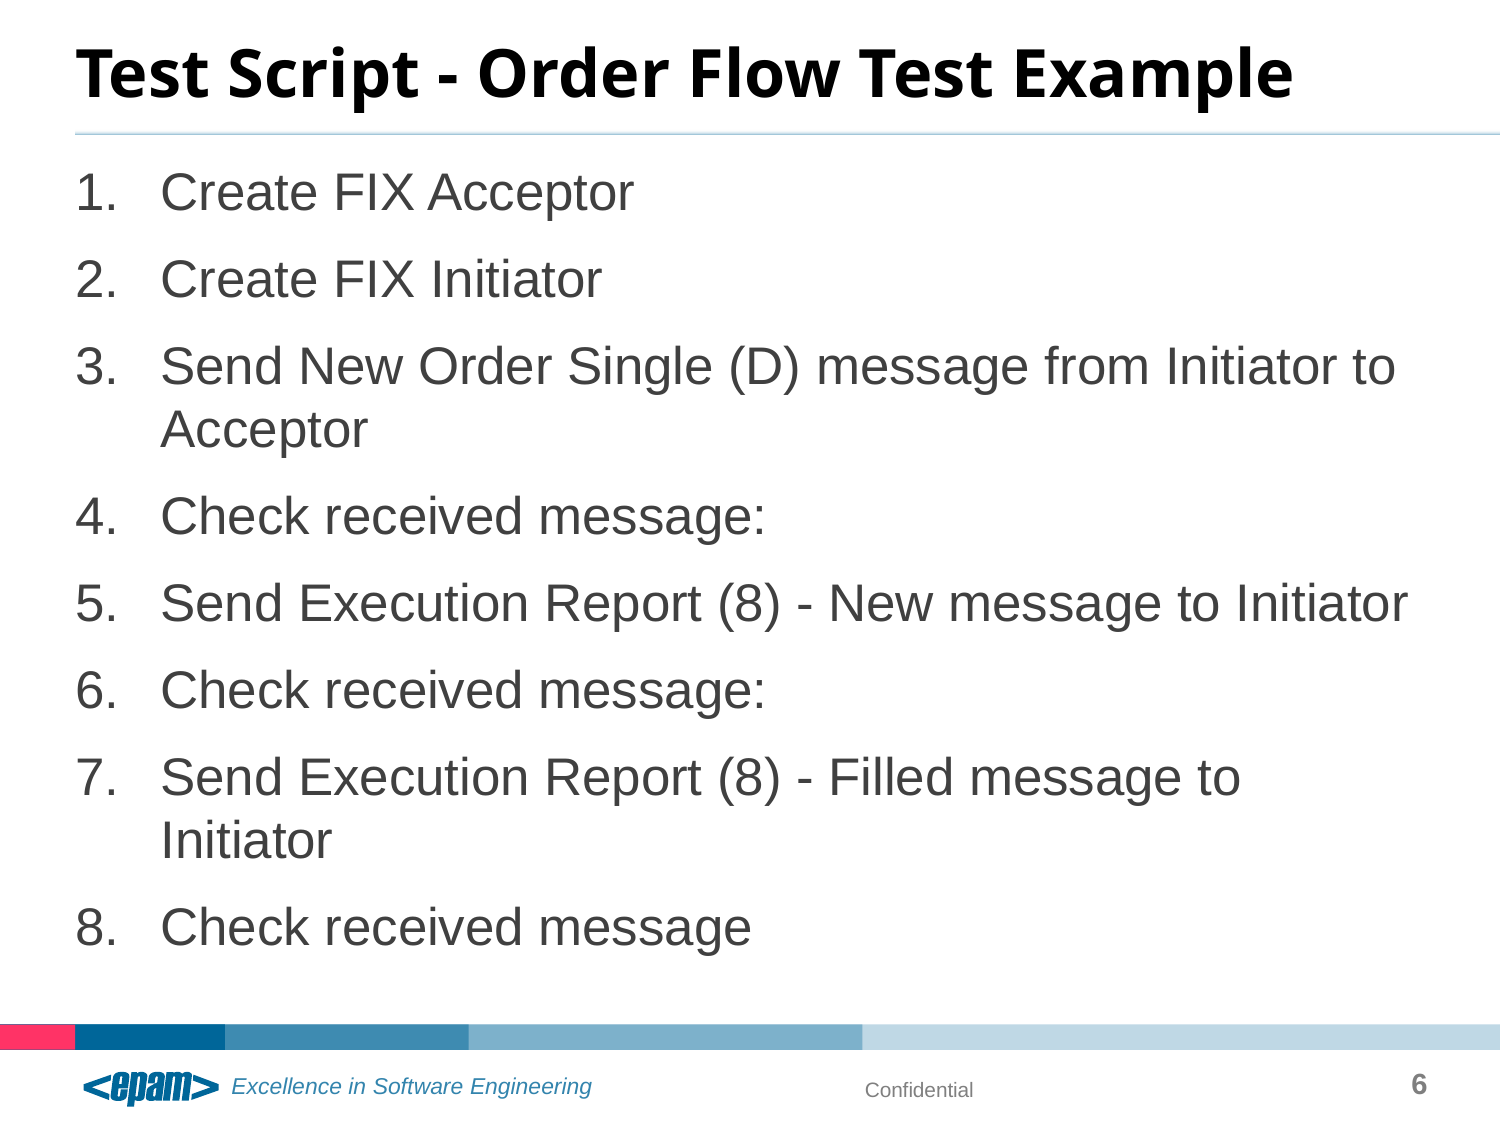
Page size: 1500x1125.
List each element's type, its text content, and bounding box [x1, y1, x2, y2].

title Test Script - Order Flow Test Example [75, 45, 1500, 135]
slide_number 6 [1348, 1065, 1428, 1125]
list Create FIX Acceptor Create FIX Initiator Send New Order Single (D) message from Initiator to Acceptor Check received message: Send Execution Report (8) - New message to Initiator Check received message: Send Execution Report (8) - Filled message to Initiator Check received message [60, 149, 1440, 1000]
footer Confidential [849, 1069, 1348, 1125]
